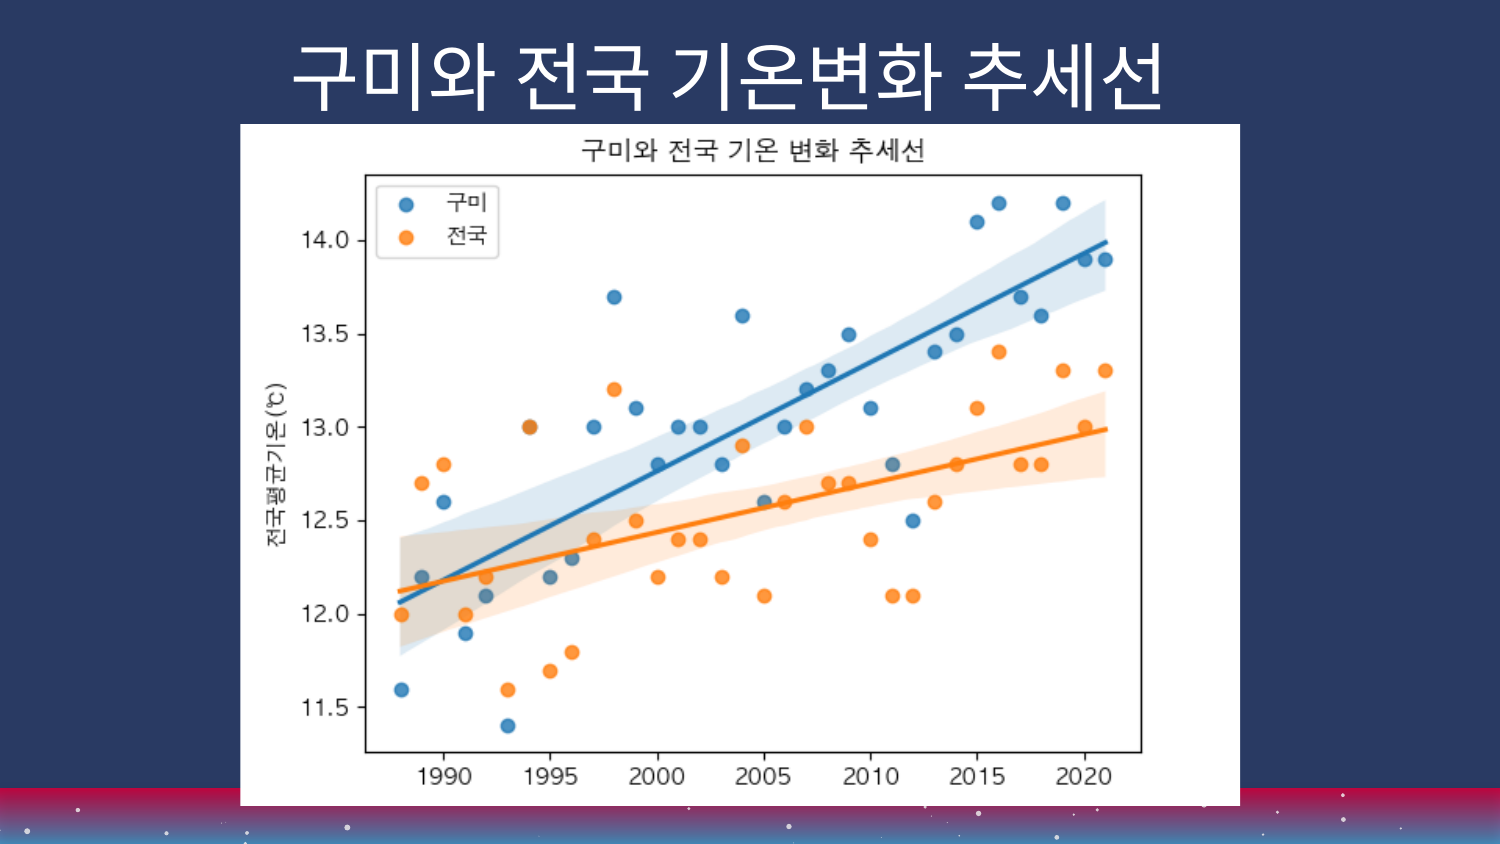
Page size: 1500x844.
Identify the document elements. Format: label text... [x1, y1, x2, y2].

title 구미와 전국 기온변화 추세선 [96, 15, 1363, 95]
picture [240, 123, 1241, 806]
